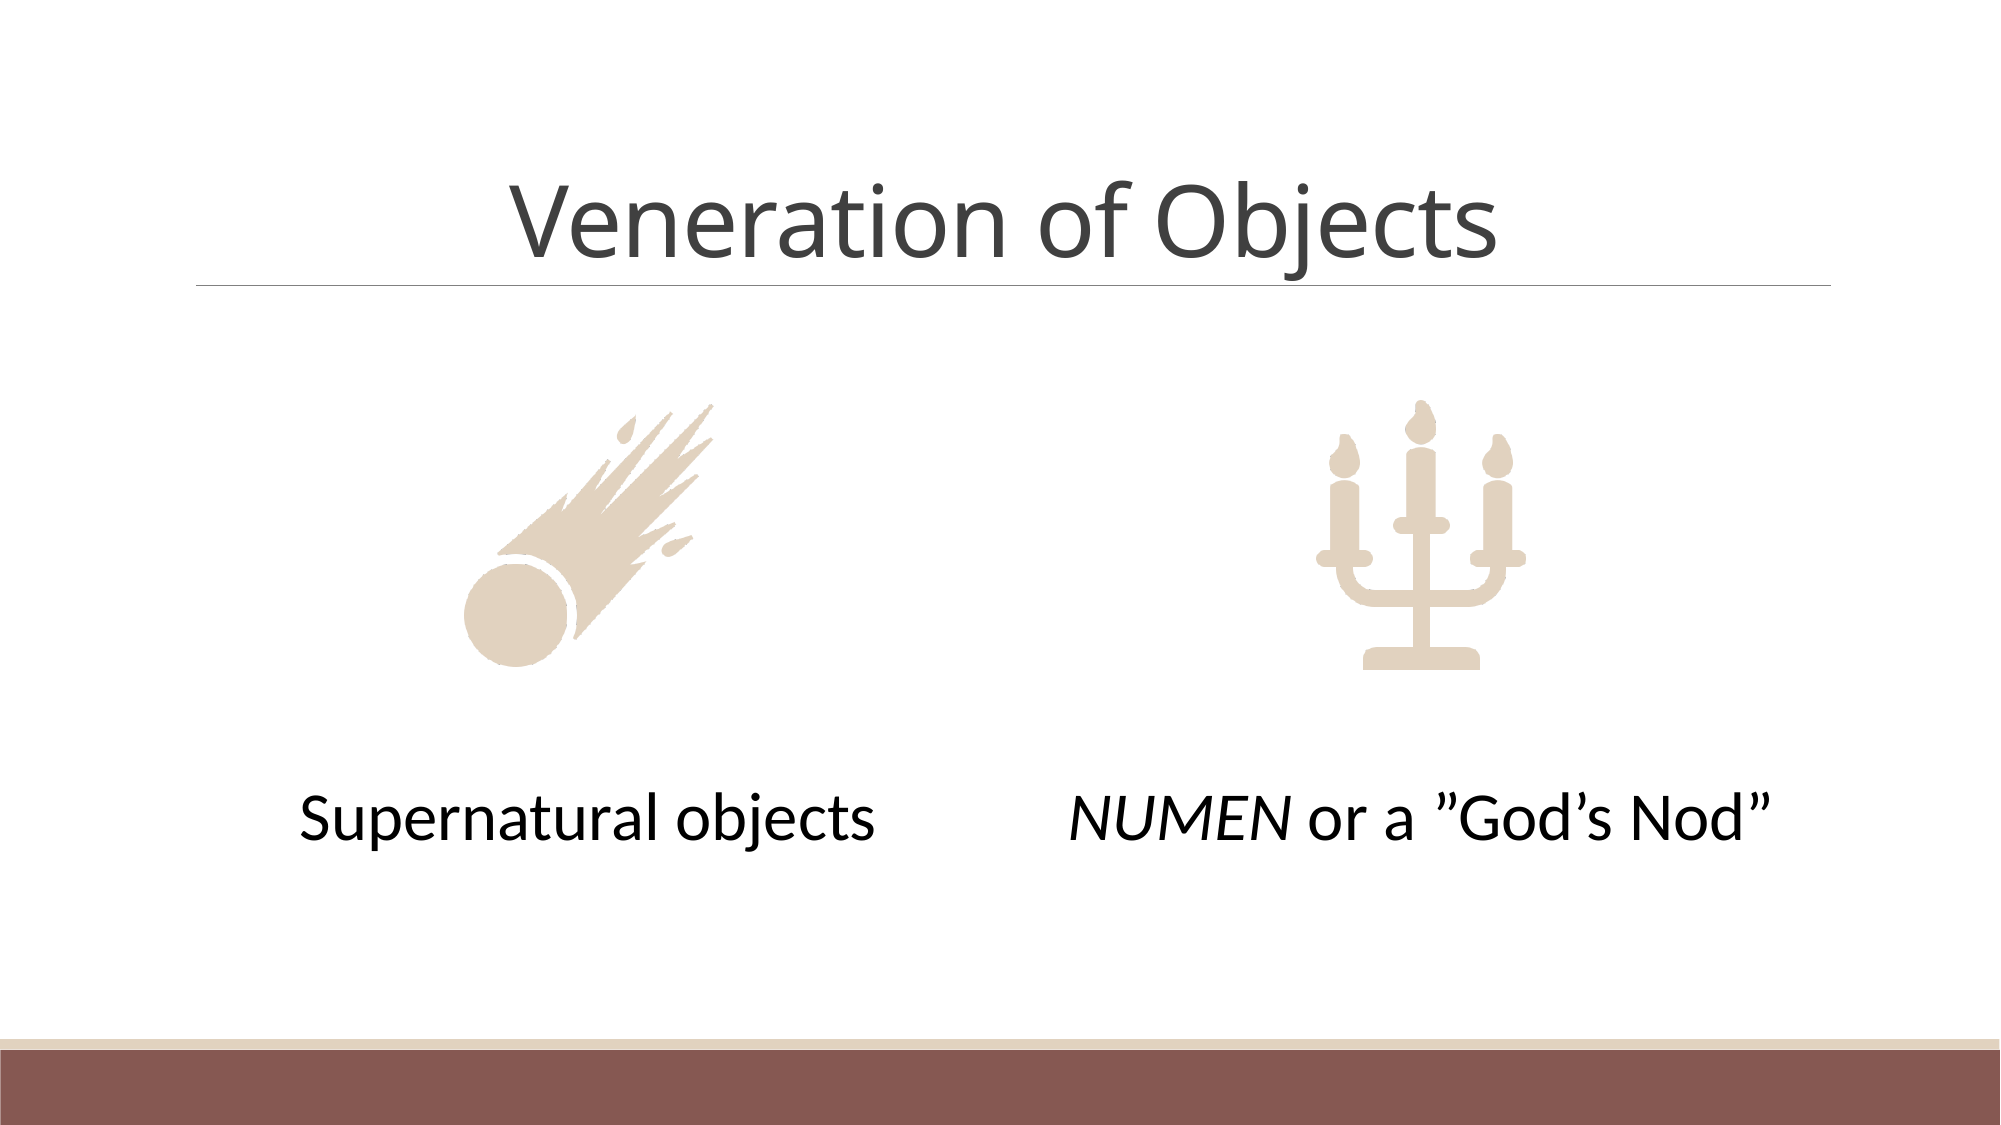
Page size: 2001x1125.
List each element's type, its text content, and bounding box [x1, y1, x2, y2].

title Veneration of Objects [180, 47, 1830, 285]
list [179, 302, 1831, 964]
